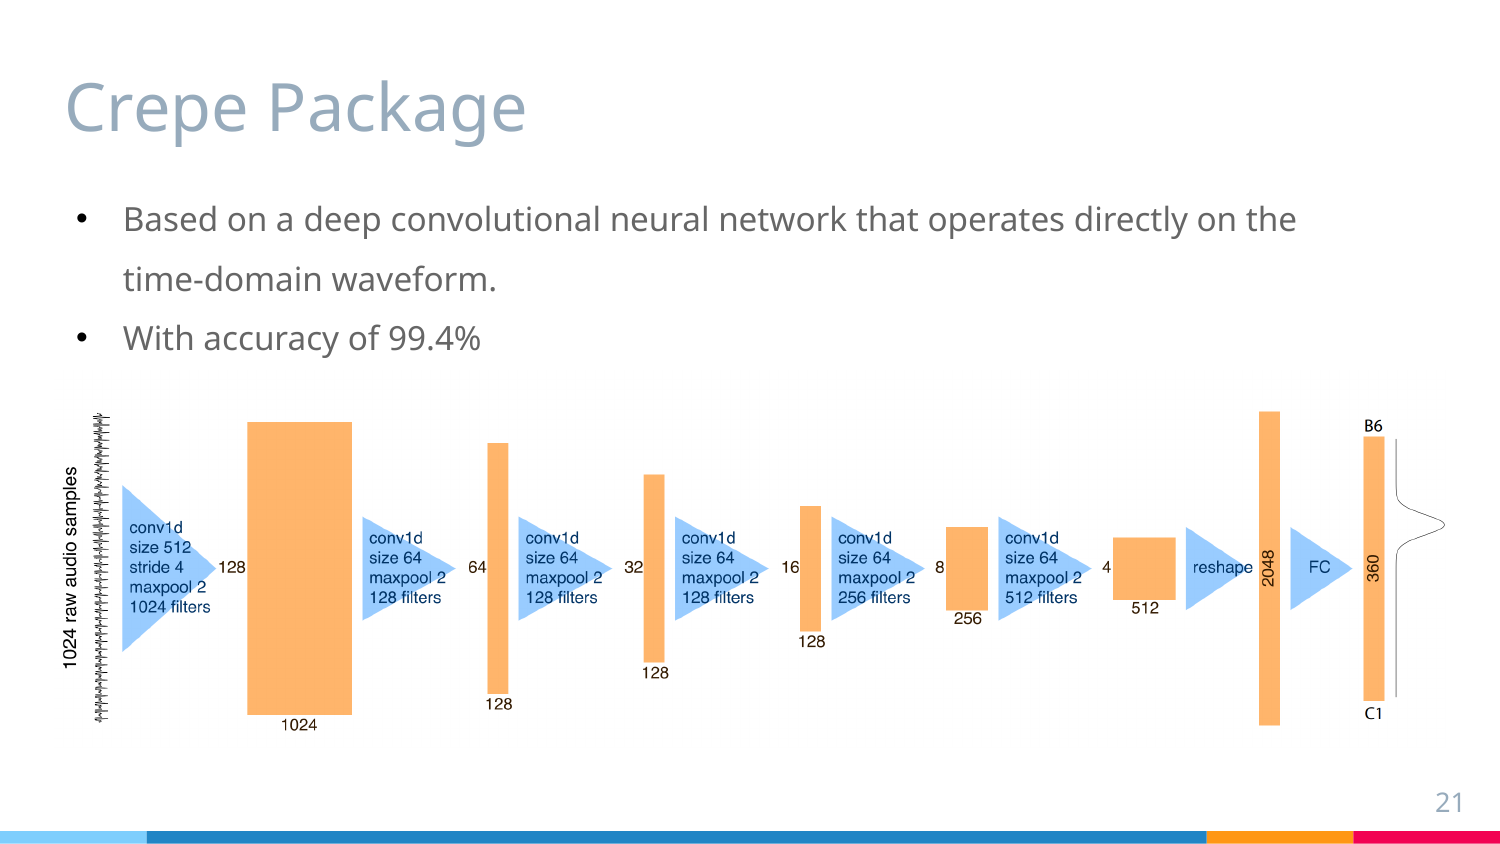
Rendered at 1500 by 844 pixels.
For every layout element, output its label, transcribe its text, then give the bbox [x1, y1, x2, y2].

title Crepe Package [49, 34, 1123, 160]
slide_number 21 [1391, 770, 1482, 822]
text_box Based on a deep convolutional neural network that operates directly on the time-domain waveform. With accuracy of 99.4% [61, 170, 1321, 365]
picture [53, 369, 1447, 748]
